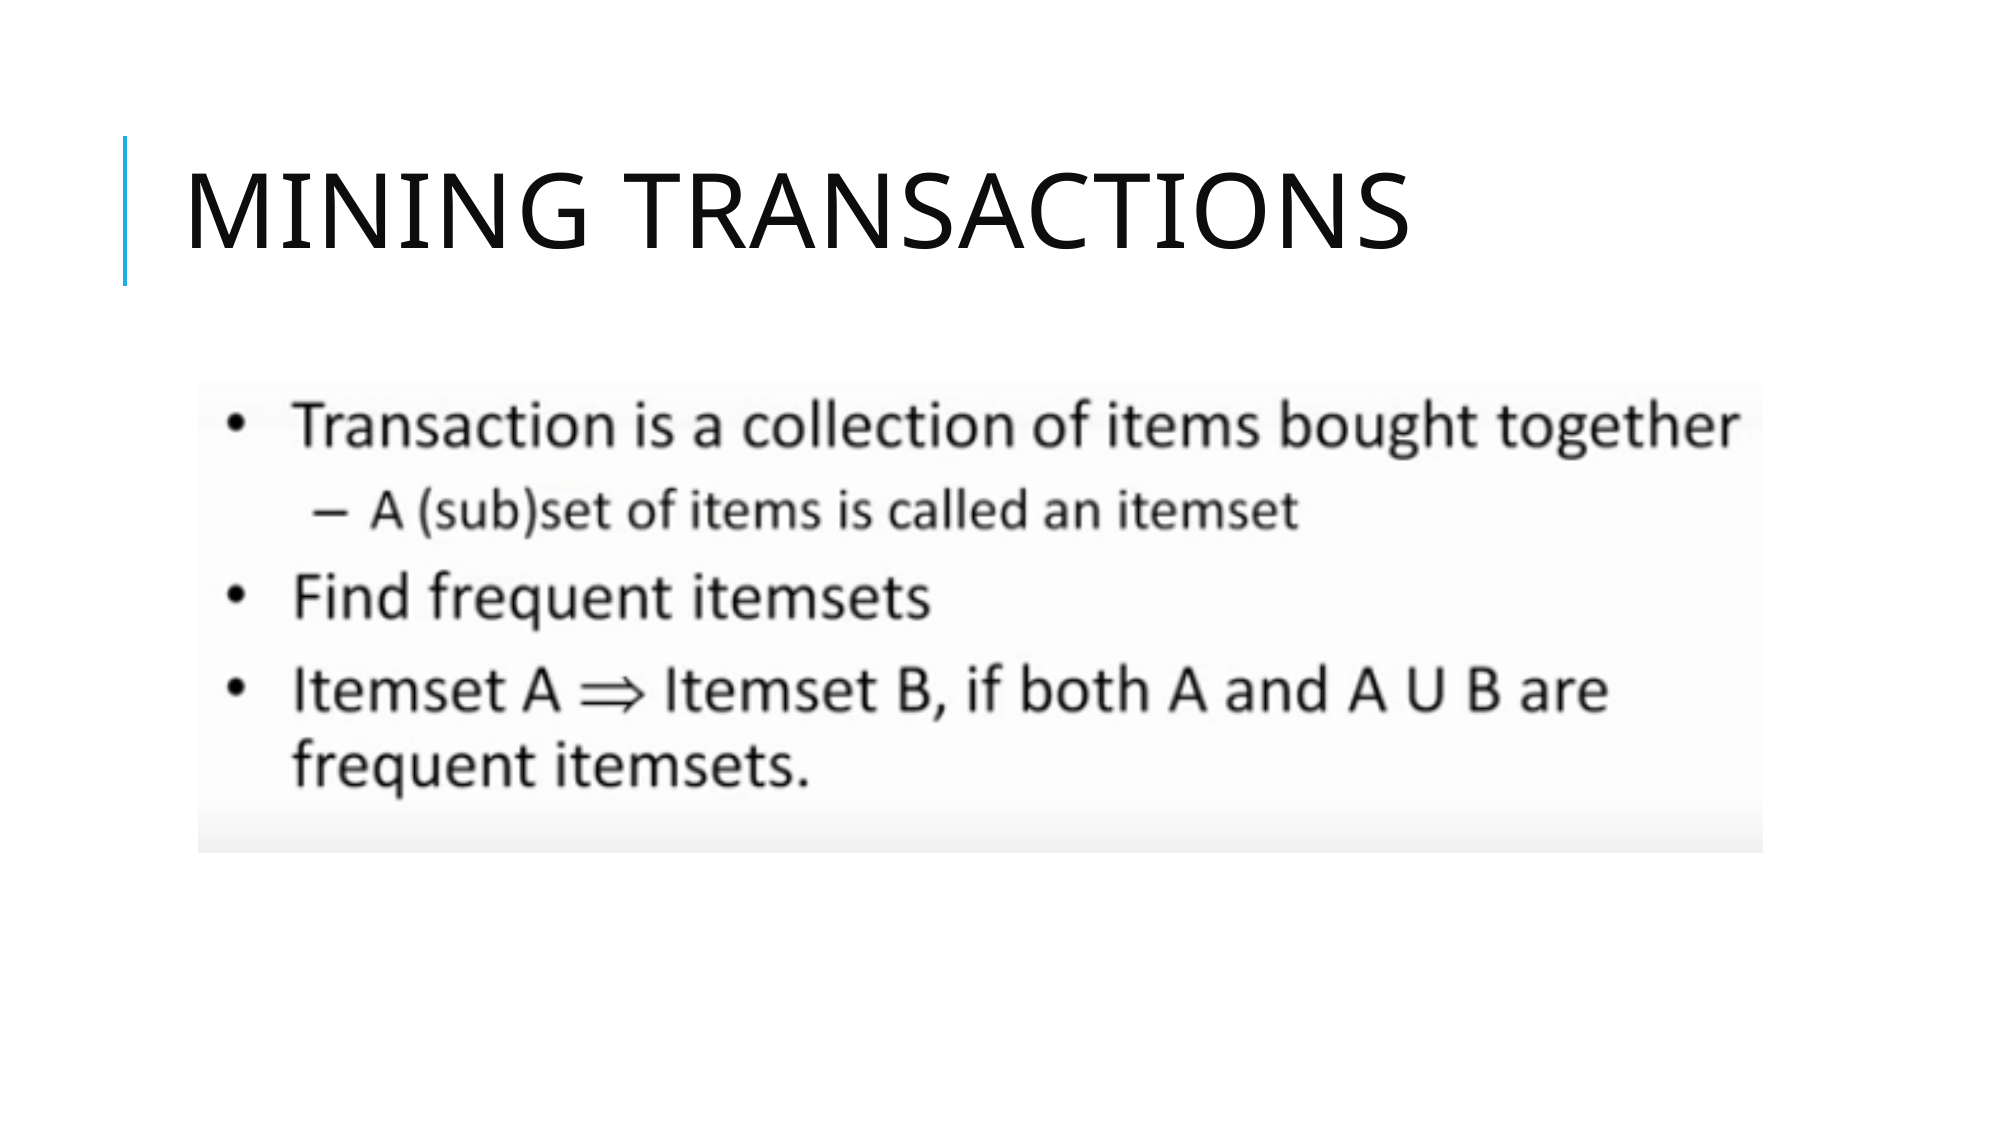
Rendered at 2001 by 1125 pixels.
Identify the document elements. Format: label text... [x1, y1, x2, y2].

title Mining transactions [168, 96, 1763, 342]
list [198, 382, 1763, 853]
